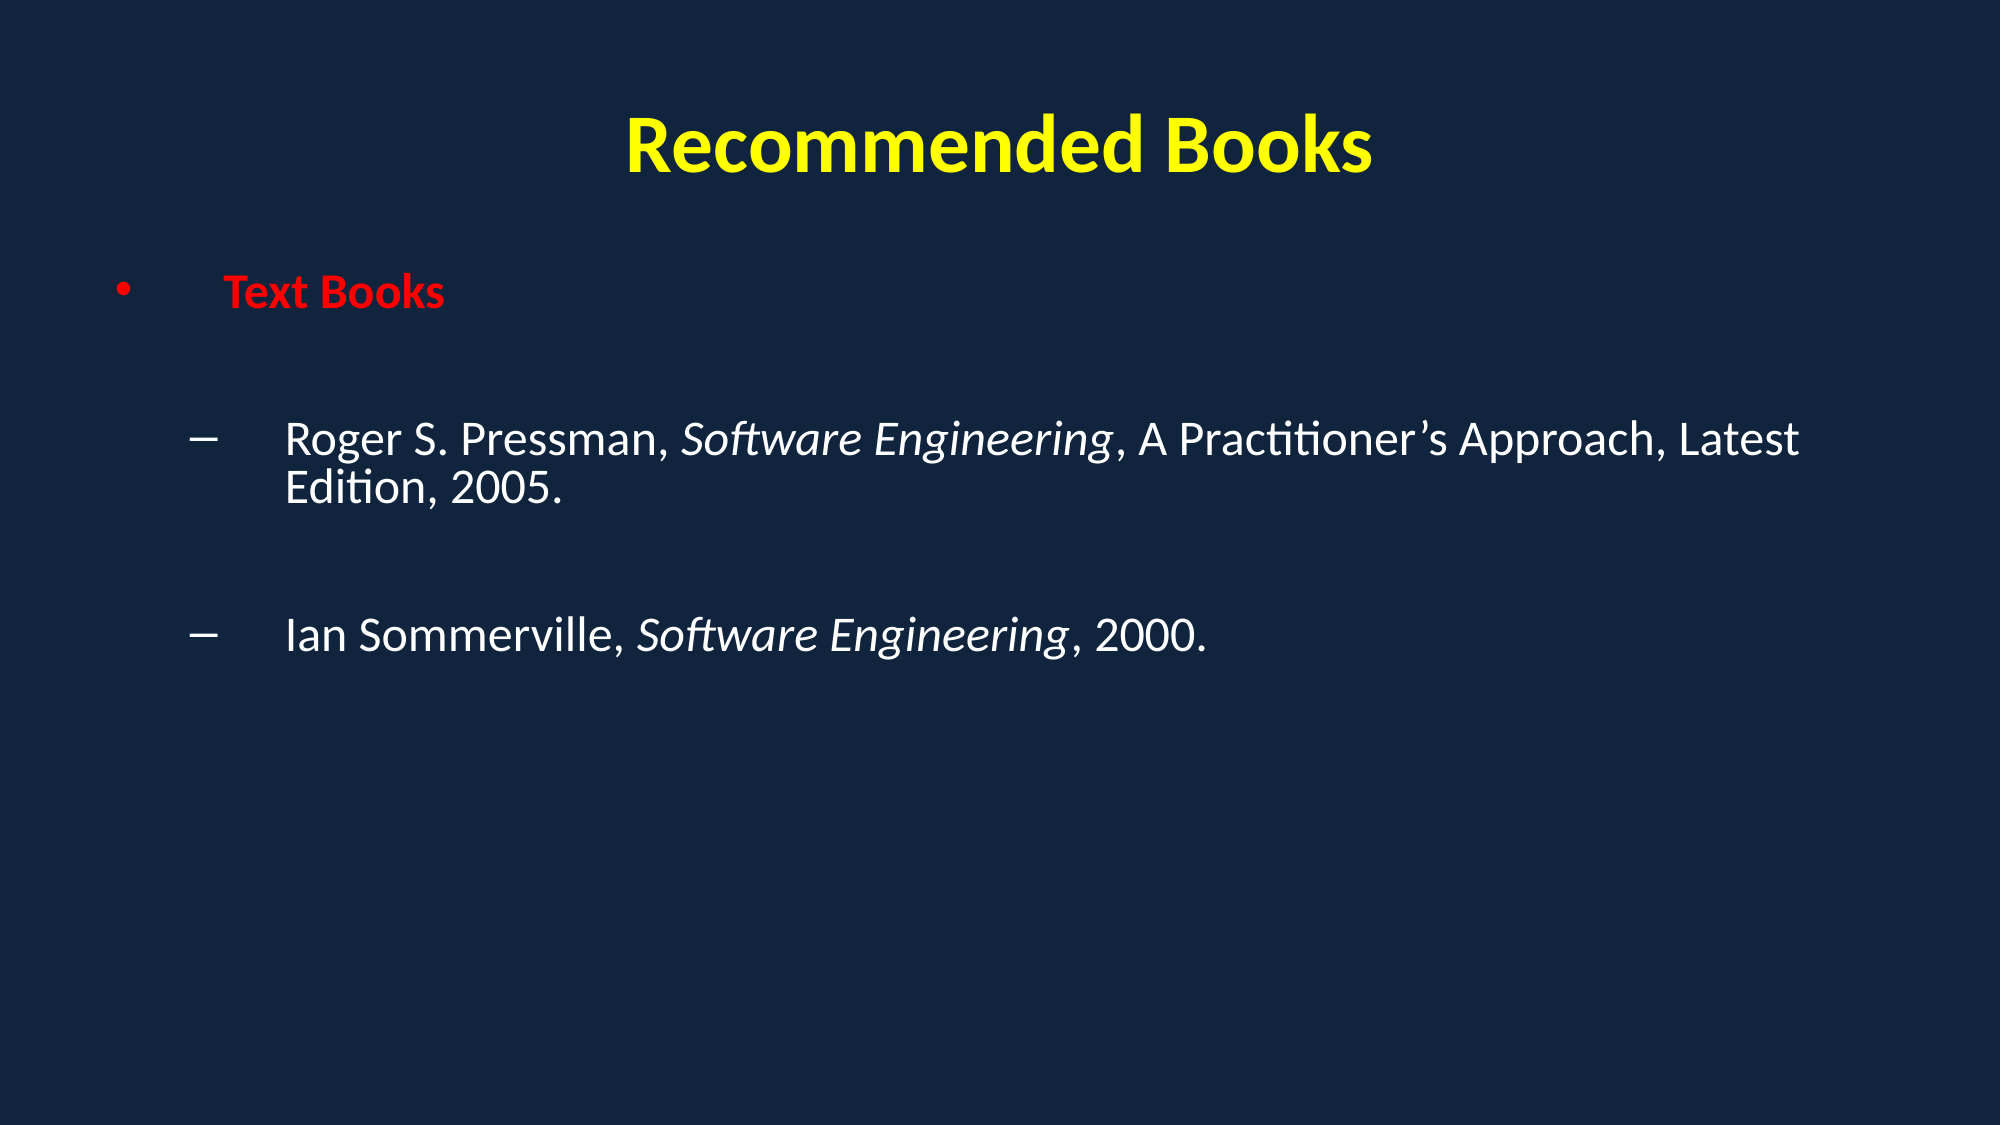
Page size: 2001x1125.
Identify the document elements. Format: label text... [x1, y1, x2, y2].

list Text Books Roger S. Pressman, Software Engineering, A Practitioner’s Approach, Latest Edition, 2005. Ian Sommerville, Software Engineering, 2000. [99, 262, 1900, 1005]
title Recommended Books [99, 45, 1900, 233]
